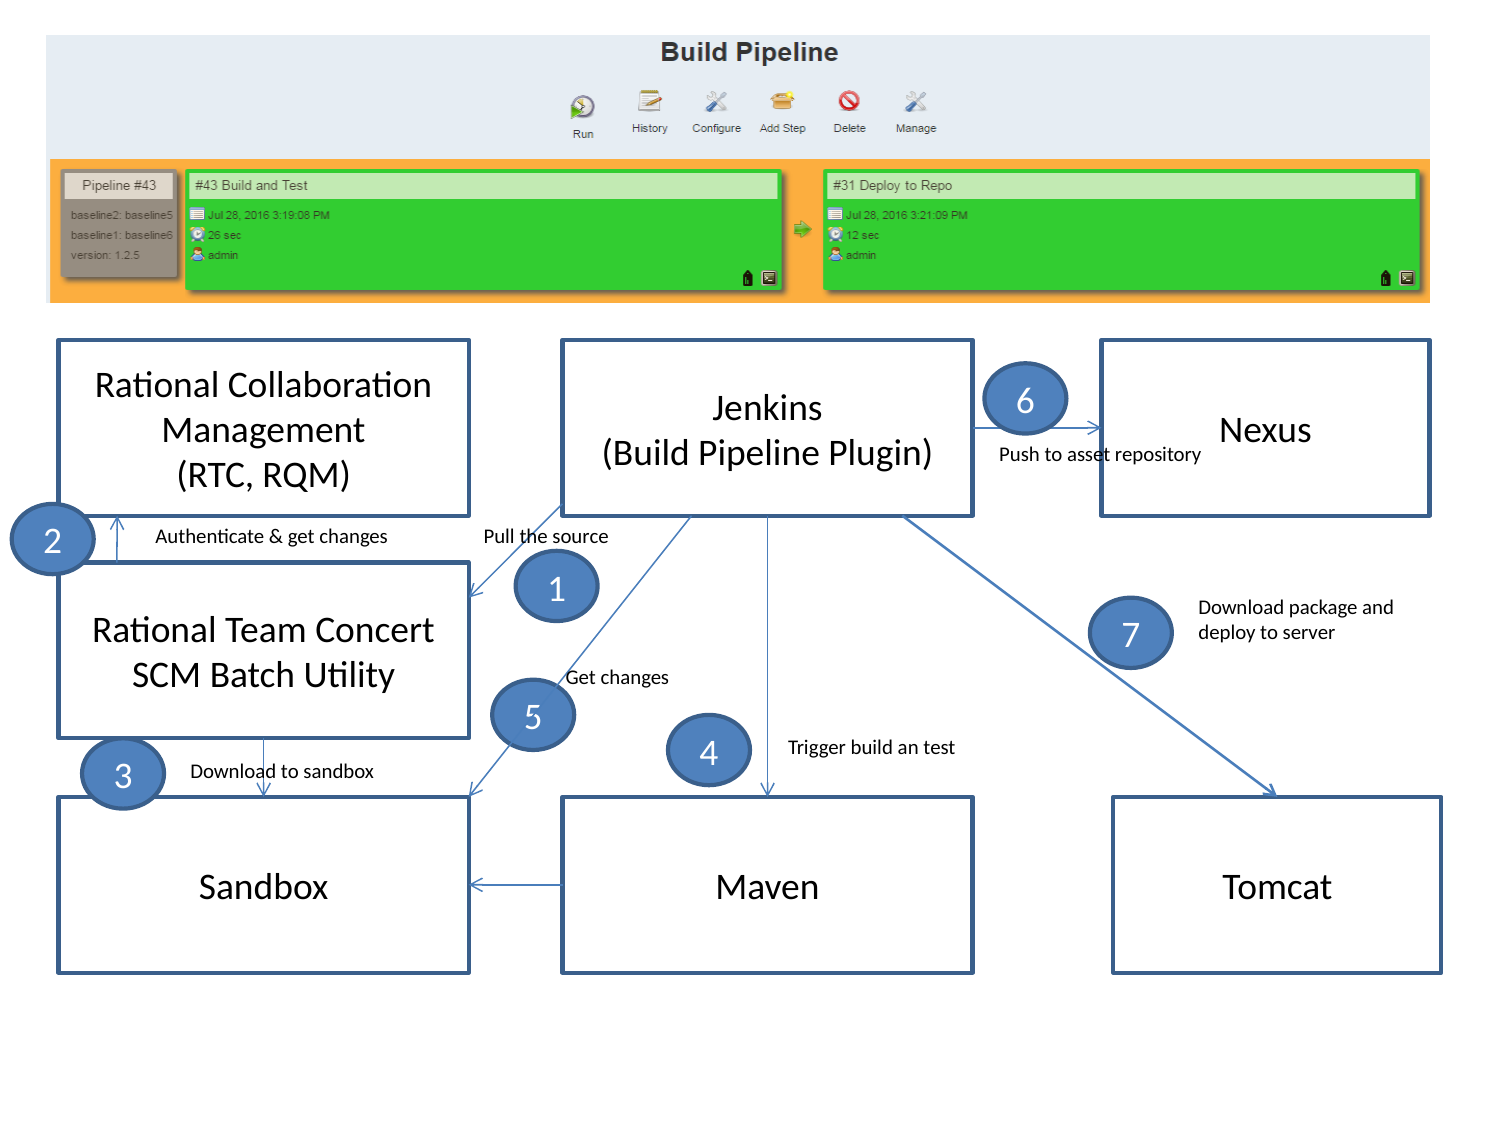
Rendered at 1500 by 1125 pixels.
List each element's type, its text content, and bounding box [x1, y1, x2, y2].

text_box Rational Collaboration Management (RTC, RQM) [56, 338, 471, 518]
text_box Sandbox [56, 795, 471, 975]
picture [46, 34, 1430, 304]
text_box Trigger build an test [773, 726, 896, 767]
text_box Rational Team Concert SCM Batch Utility [56, 560, 434, 740]
text_box Download package and deploy to server [1283, 585, 1430, 651]
text_box Download to sandbox [175, 750, 422, 790]
text_box 6 [982, 361, 1069, 426]
text_box 3 [79, 736, 167, 811]
text_box Nexus [1099, 338, 1432, 518]
text_box Pull the source [566, 515, 645, 543]
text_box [902, 515, 1278, 798]
text_box 4 [678, 715, 753, 788]
text_box Jenkins (Build Pipeline Plugin) [560, 338, 975, 518]
text_box Tomcat [1111, 795, 1443, 975]
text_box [439, 544, 721, 768]
text_box Maven [560, 795, 975, 975]
text_box 2 [9, 501, 96, 577]
text_box Authenticate & get changes [140, 515, 457, 556]
text_box Push to asset repository [984, 433, 1231, 474]
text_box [468, 503, 563, 543]
